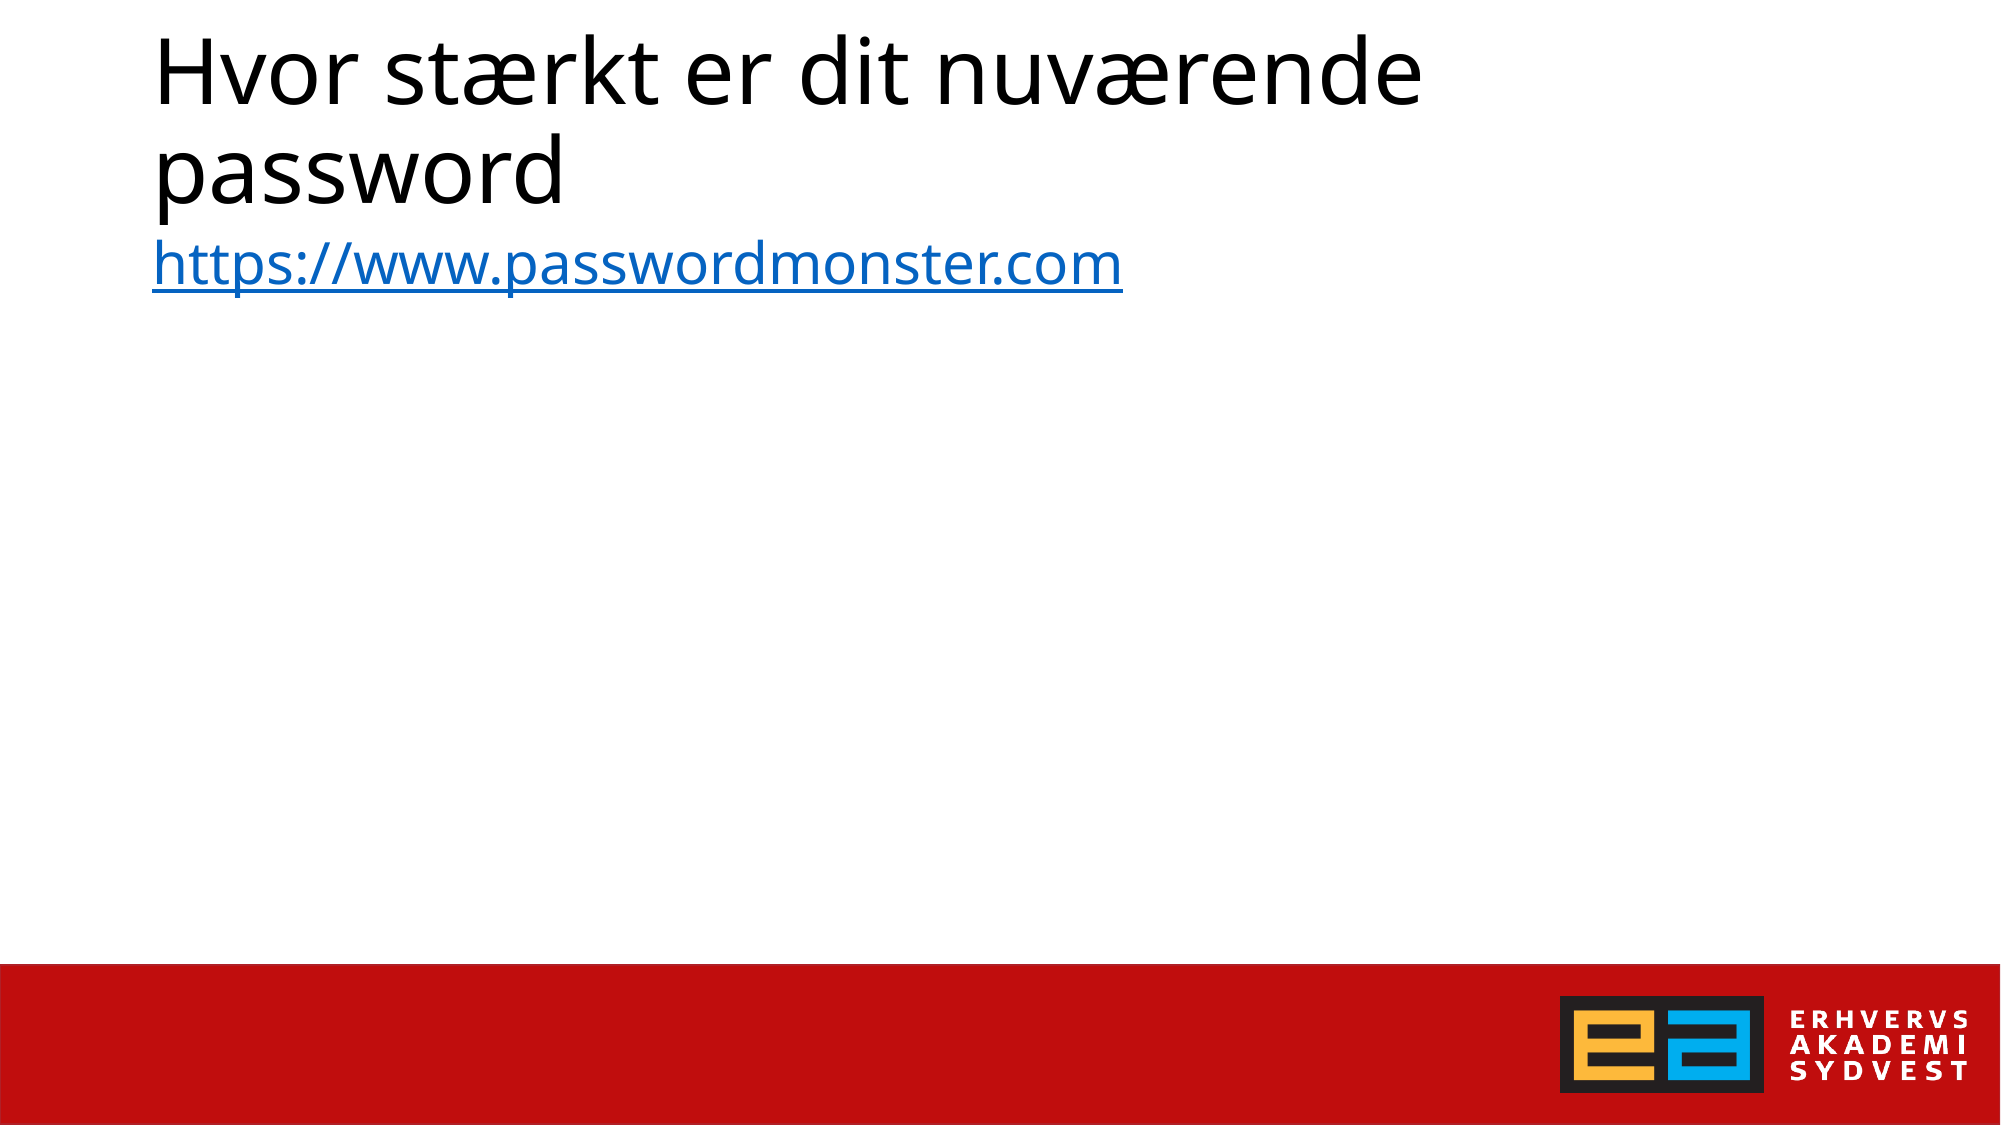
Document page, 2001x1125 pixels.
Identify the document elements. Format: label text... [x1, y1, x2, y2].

title Hvor stærkt er dit nuværende password [137, 59, 1863, 189]
list https://www.passwordmonster.com [137, 220, 1863, 926]
